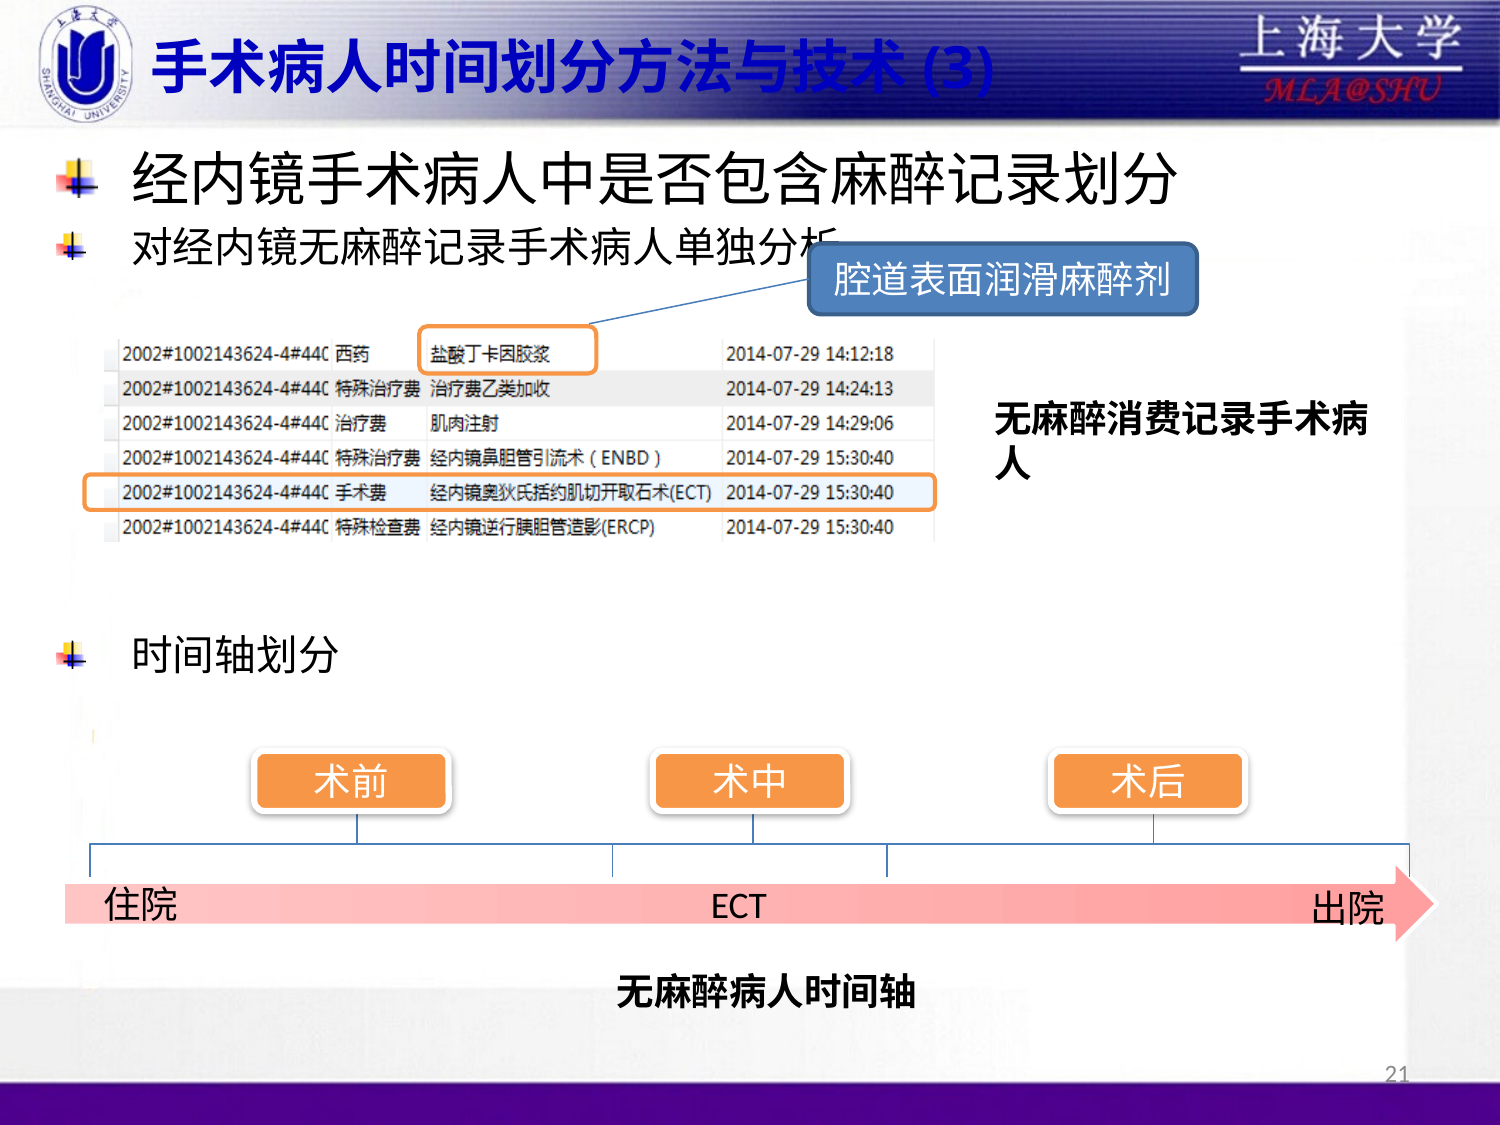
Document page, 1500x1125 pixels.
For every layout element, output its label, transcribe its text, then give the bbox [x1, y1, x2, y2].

slide_number 21 [1074, 1042, 1425, 1103]
text_box 无麻醉病人时间轴 [602, 960, 935, 1021]
text_box 无麻醉消费记录手术病人 [979, 387, 1386, 493]
title 手术病人时间划分方法与技术(3) [135, 0, 1486, 131]
list 经内镜手术病人中是否包含麻醉记录划分 对经内镜无麻醉记录手术病人单独分析 时间轴划分 [41, 134, 1425, 991]
text_box [82, 472, 98, 512]
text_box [62, 750, 1438, 948]
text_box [419, 243, 1198, 374]
picture [0, 0, 1500, 1125]
